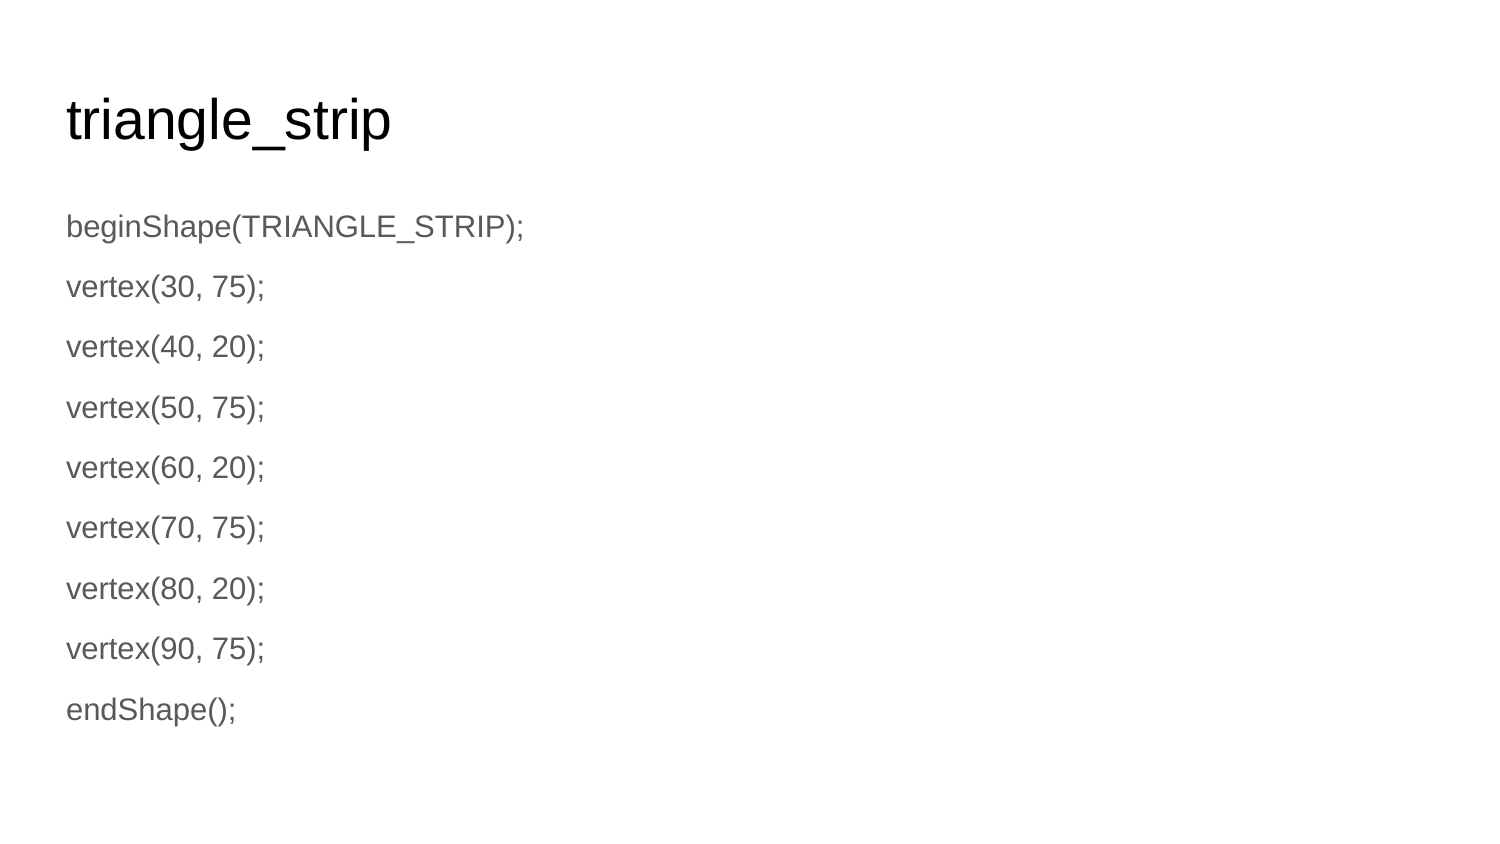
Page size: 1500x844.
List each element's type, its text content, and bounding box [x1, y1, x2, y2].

title triangle_strip [51, 72, 1449, 167]
list beginShape(TRIANGLE_STRIP); vertex(30, 75); vertex(40, 20); vertex(50, 75); vertex(60, 20); vertex(70, 75); vertex(80, 20); vertex(90, 75); endShape(); [51, 189, 1449, 750]
